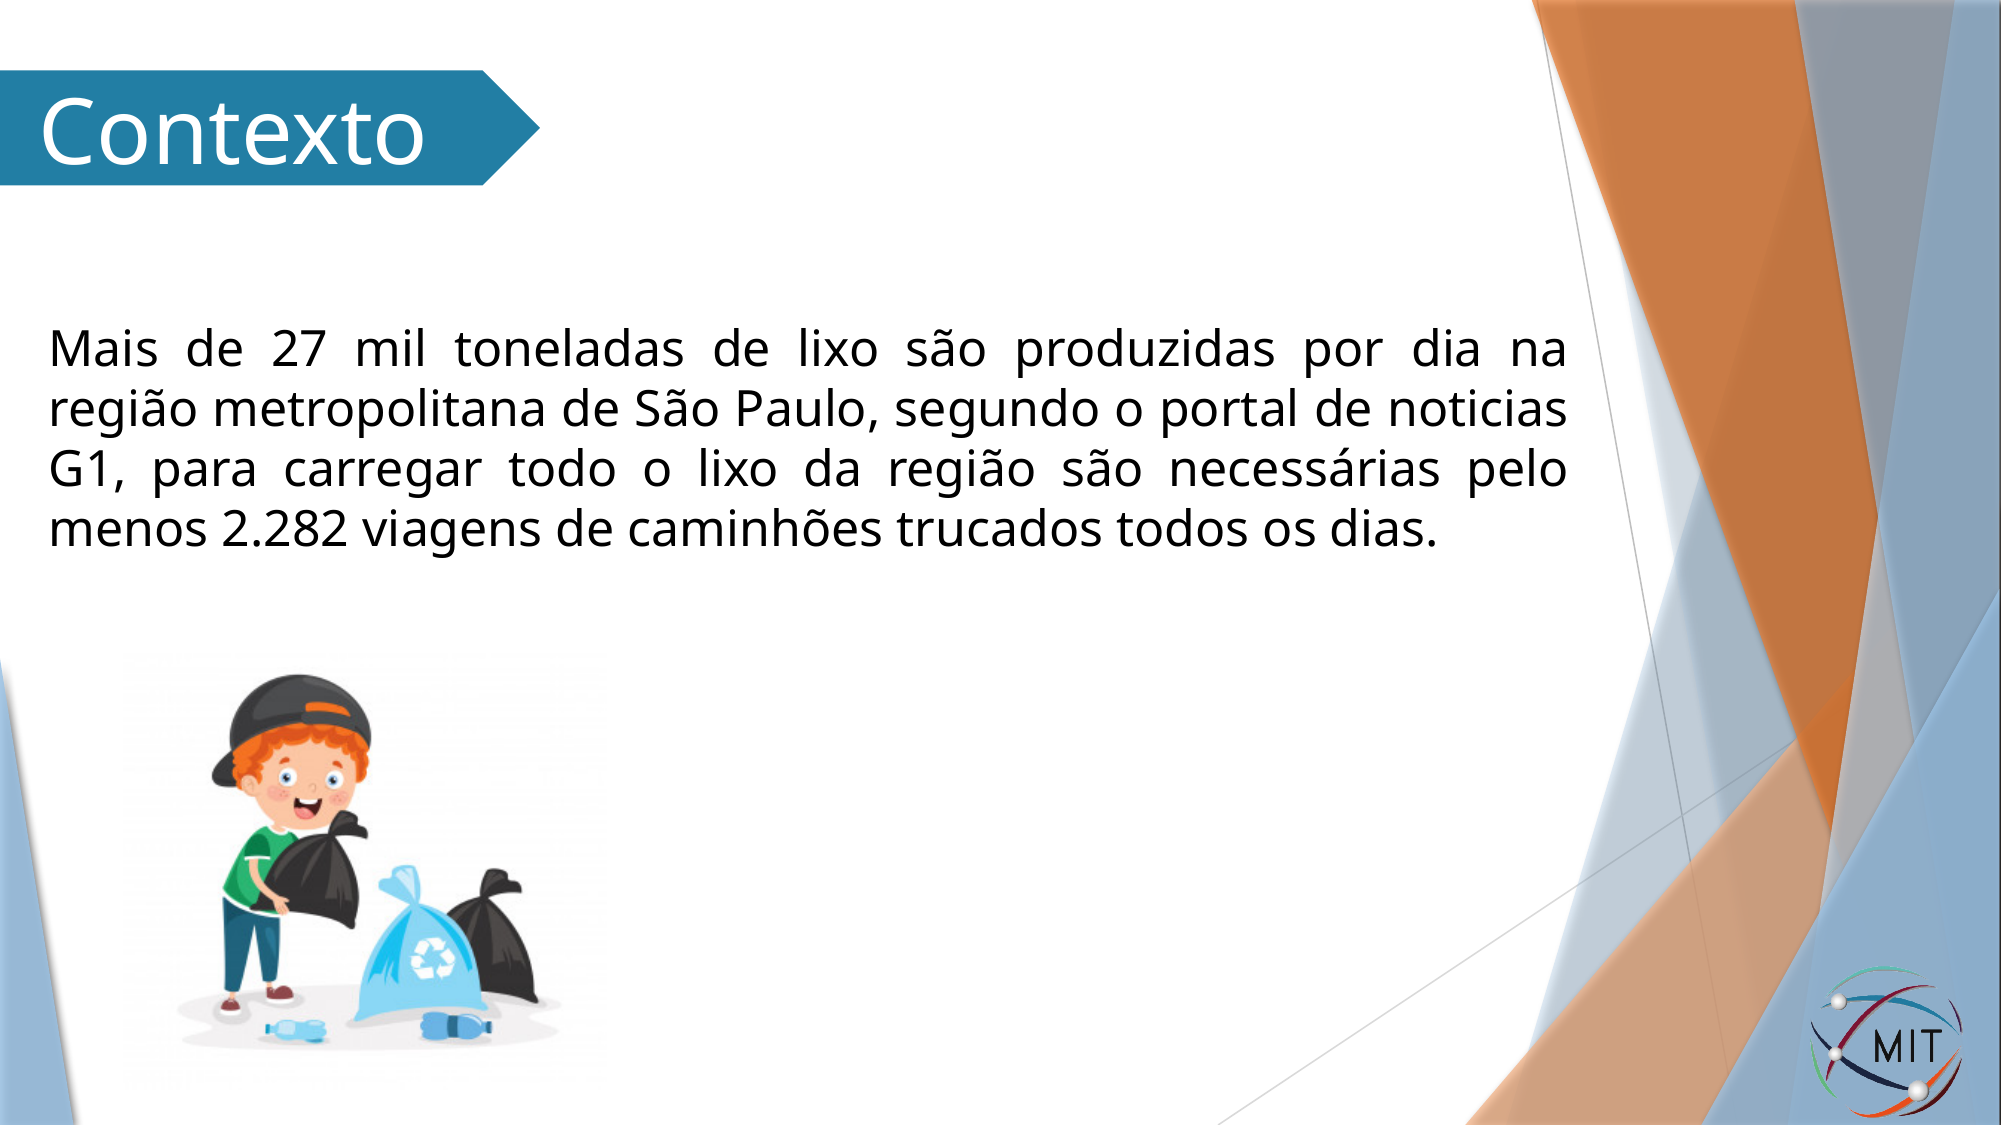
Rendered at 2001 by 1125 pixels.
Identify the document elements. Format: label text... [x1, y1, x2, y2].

picture [1810, 966, 1963, 1118]
text_box Contexto [0, 68, 541, 187]
text_box Mais de 27 mil toneladas de lixo são produzidas por dia na região metropolitana de São Paulo, segundo o portal de noticias G1, para carregar todo o lixo da região são necessárias pelo menos 2.282 viagens de caminhões trucados todos os dias. [34, 309, 1585, 610]
picture [123, 651, 608, 1091]
